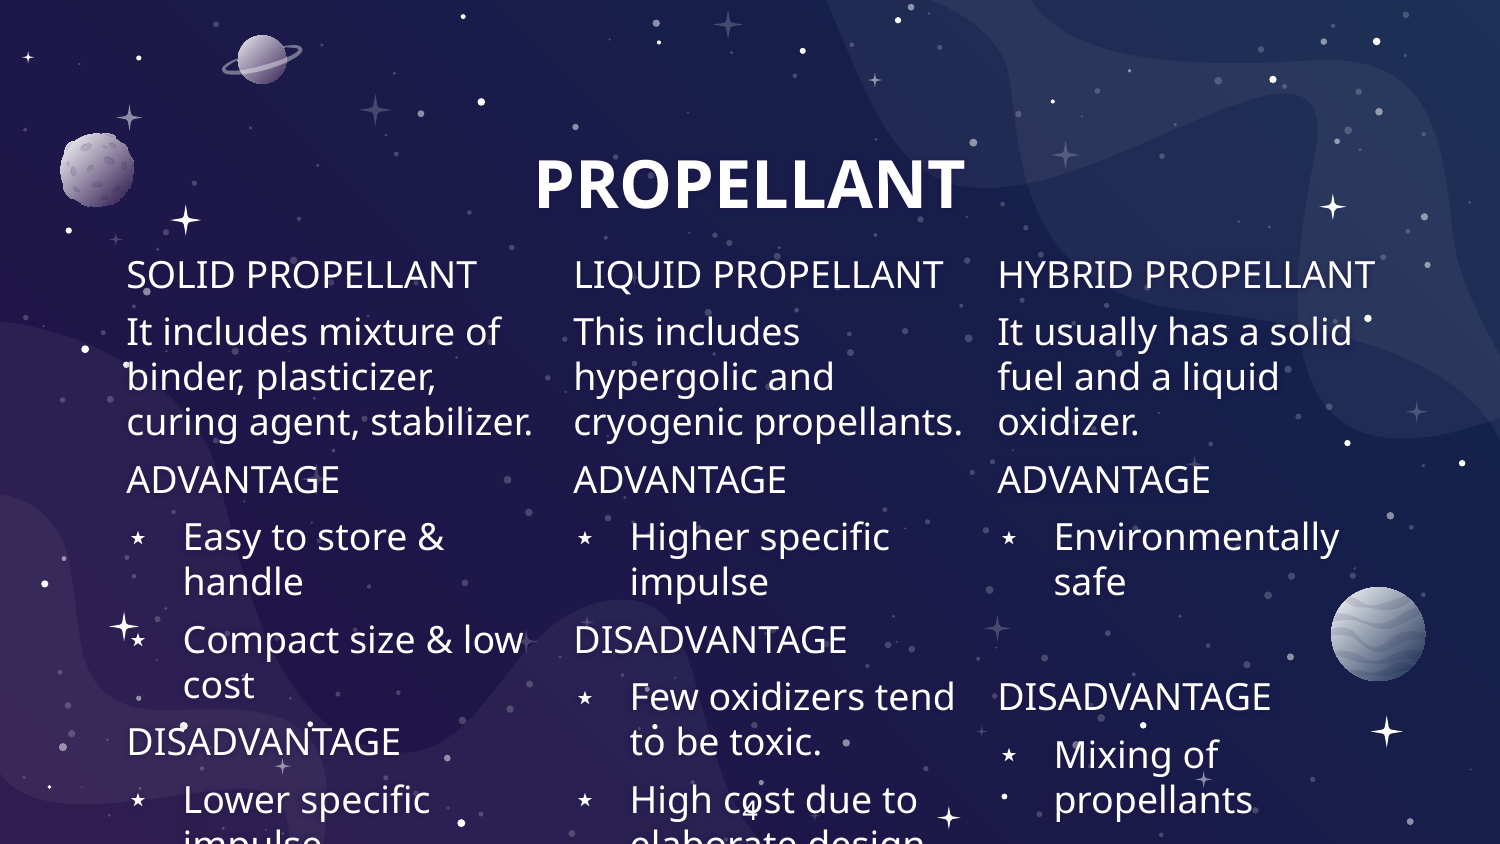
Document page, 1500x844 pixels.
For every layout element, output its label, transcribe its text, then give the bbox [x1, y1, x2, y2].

slide_number 4 [705, 779, 795, 844]
list SOLID PROPELLANT It includes mixture of binder, plasticizer, curing agent, stabilizer. ADVANTAGE Easy to store & handle Compact size & low cost DISADVANTAGE Lower specific impulse [107, 250, 537, 825]
list HYBRID PROPELLANT It usually has a solid fuel and a liquid oxidizer. ADVANTAGE Environmentally safe DISADVANTAGE Mixing of propellants [978, 250, 1378, 809]
title PROPELLANT [215, 119, 1285, 222]
list LIQUID PROPELLANT This includes hypergolic and cryogenic propellants. ADVANTAGE Higher specific impulse DISADVANTAGE Few oxidizers tend to be toxic. High cost due to elaborate design. [554, 250, 984, 825]
